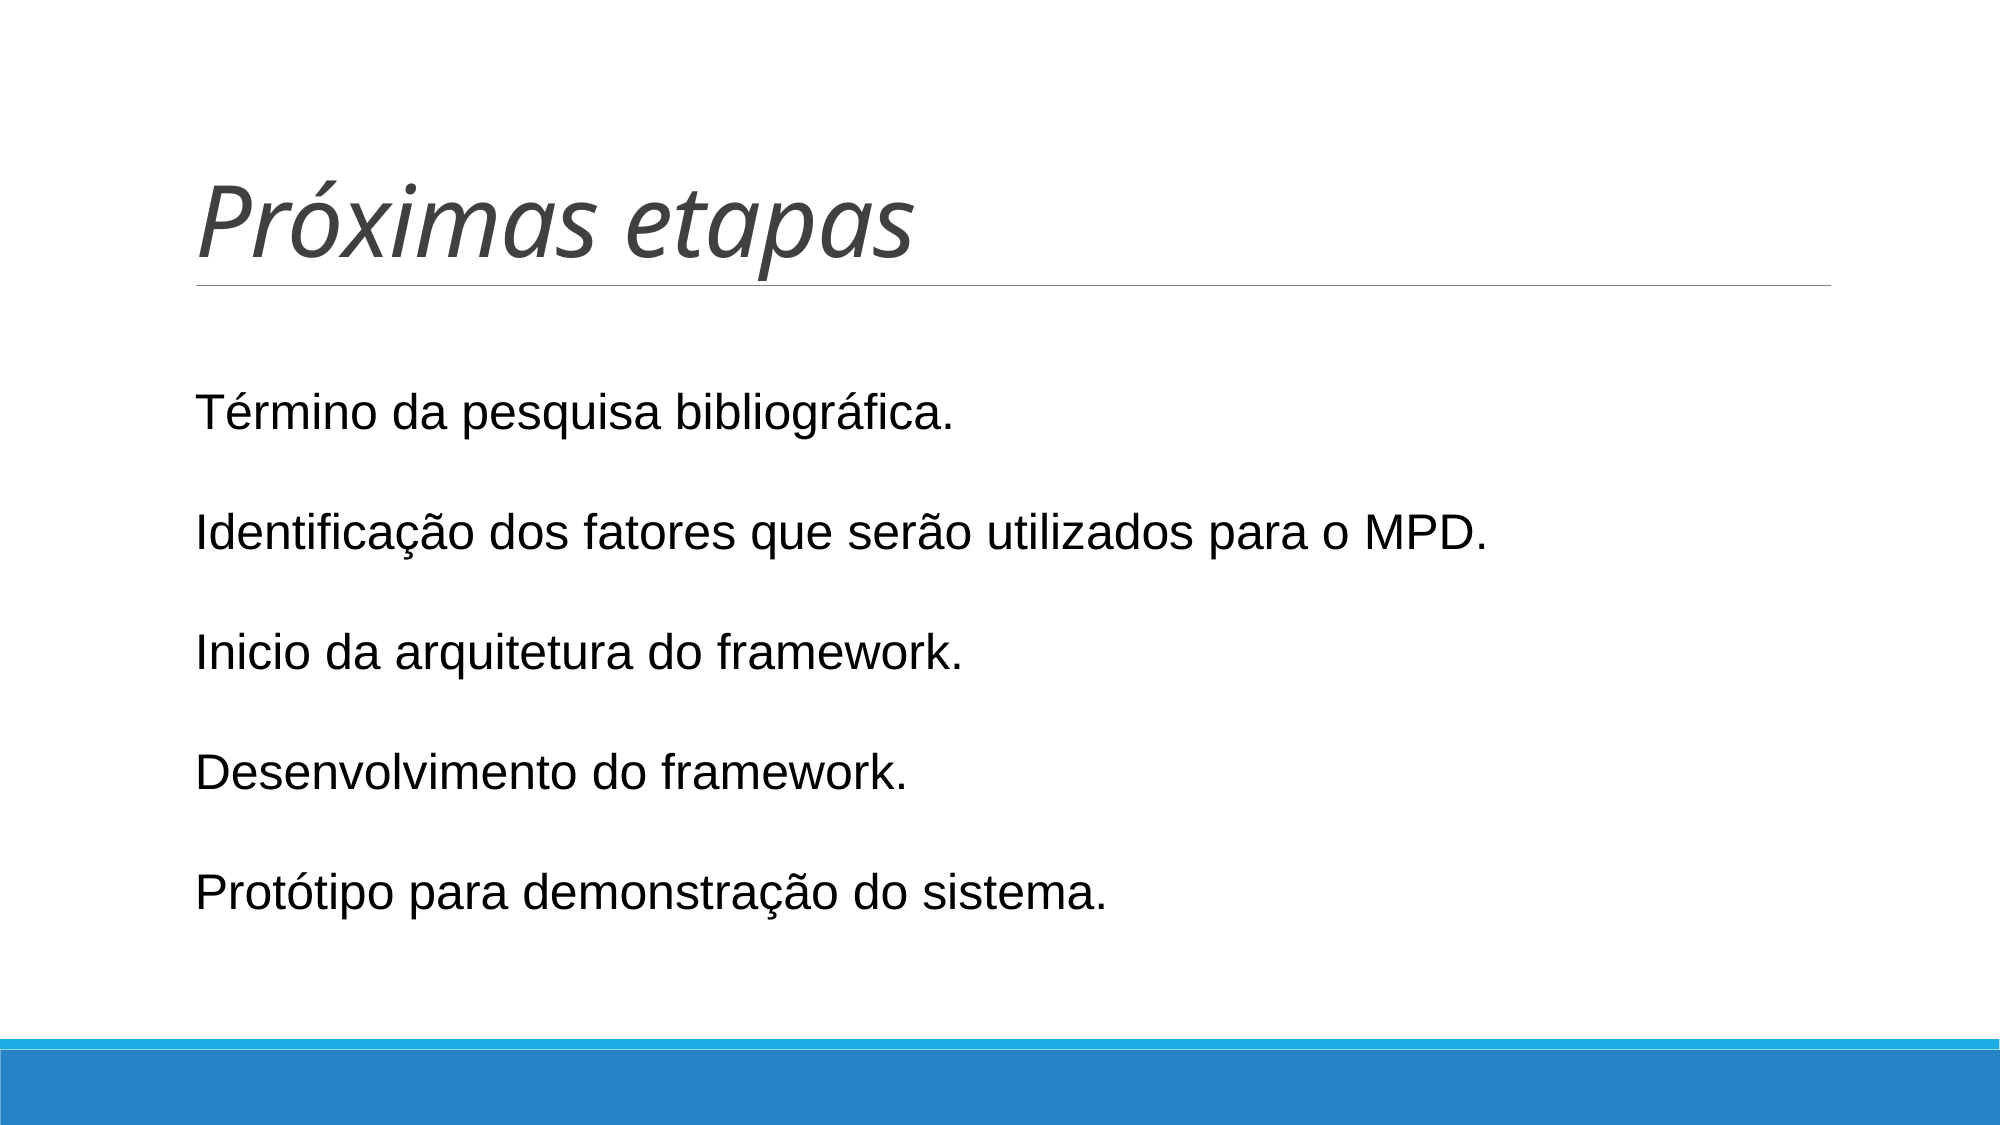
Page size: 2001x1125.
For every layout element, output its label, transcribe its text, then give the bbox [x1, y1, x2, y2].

text_box Término da pesquisa bibliográfica. Identificação dos fatores que serão utilizados para o MPD. Inicio da arquitetura do framework. Desenvolvimento do framework. Protótipo para demonstração do sistema. [179, 371, 1830, 927]
title Próximas etapas [180, 47, 1830, 285]
